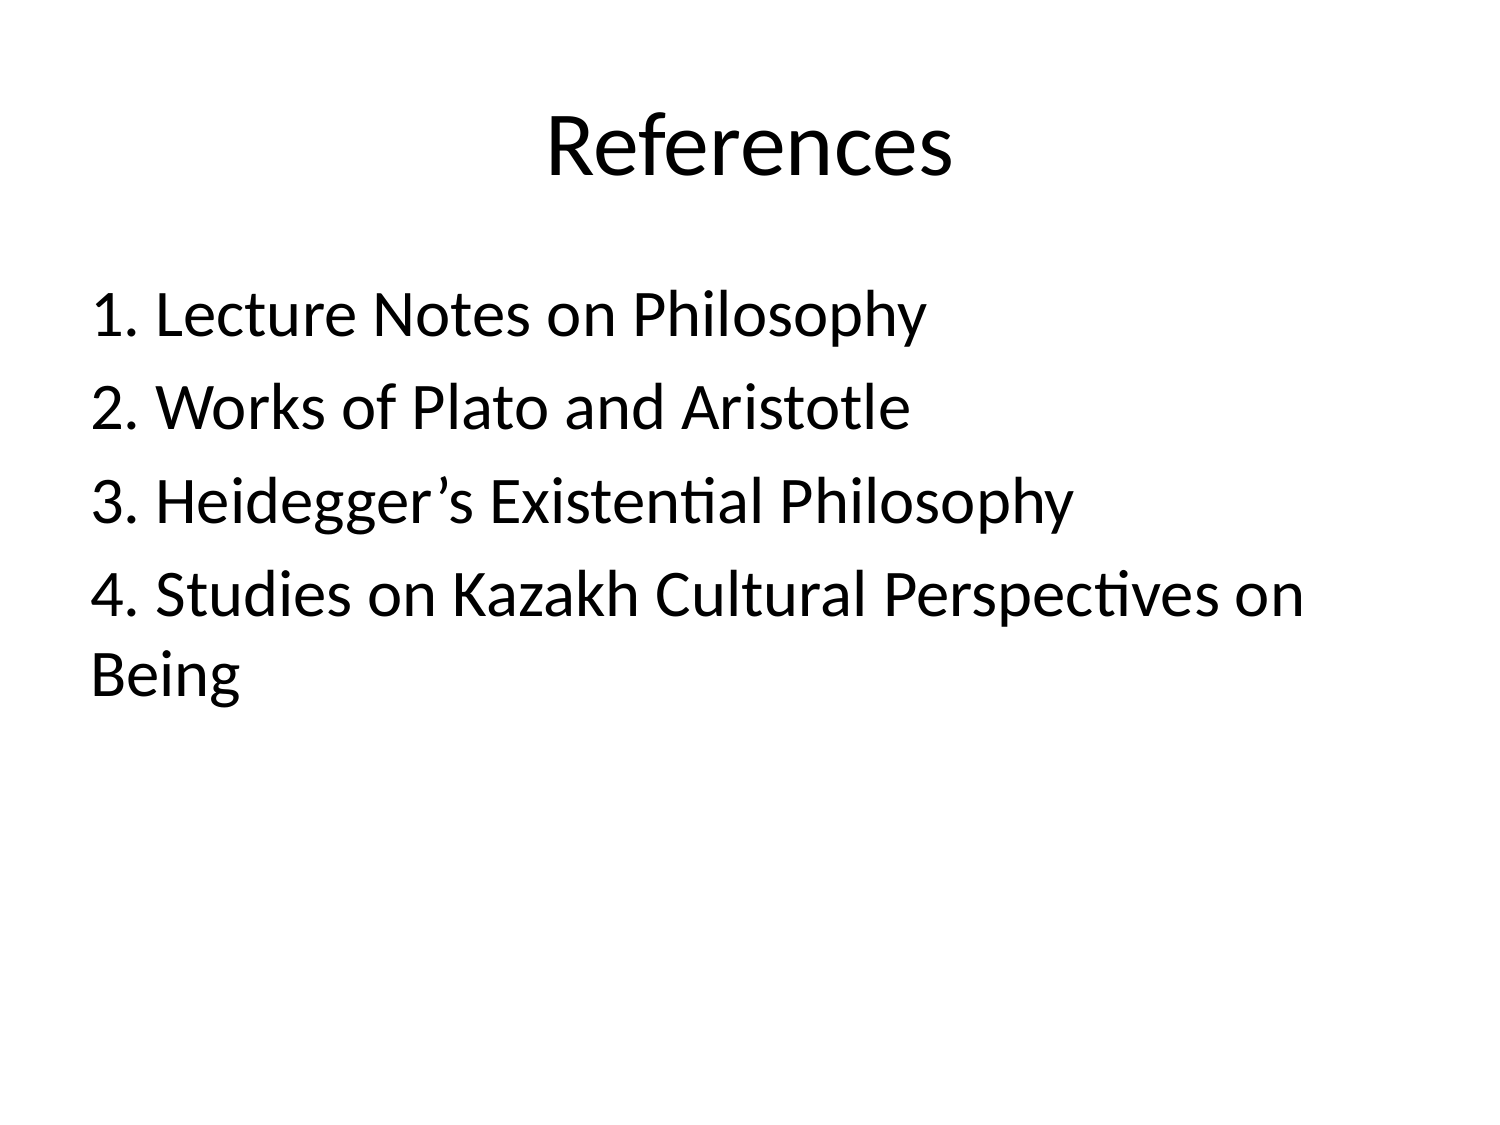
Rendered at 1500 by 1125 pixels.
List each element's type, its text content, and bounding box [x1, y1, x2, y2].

list 1. Lecture Notes on Philosophy 2. Works of Plato and Aristotle 3. Heidegger’s Existential Philosophy 4. Studies on Kazakh Cultural Perspectives on Being [75, 262, 1425, 1005]
title References [75, 45, 1425, 233]
